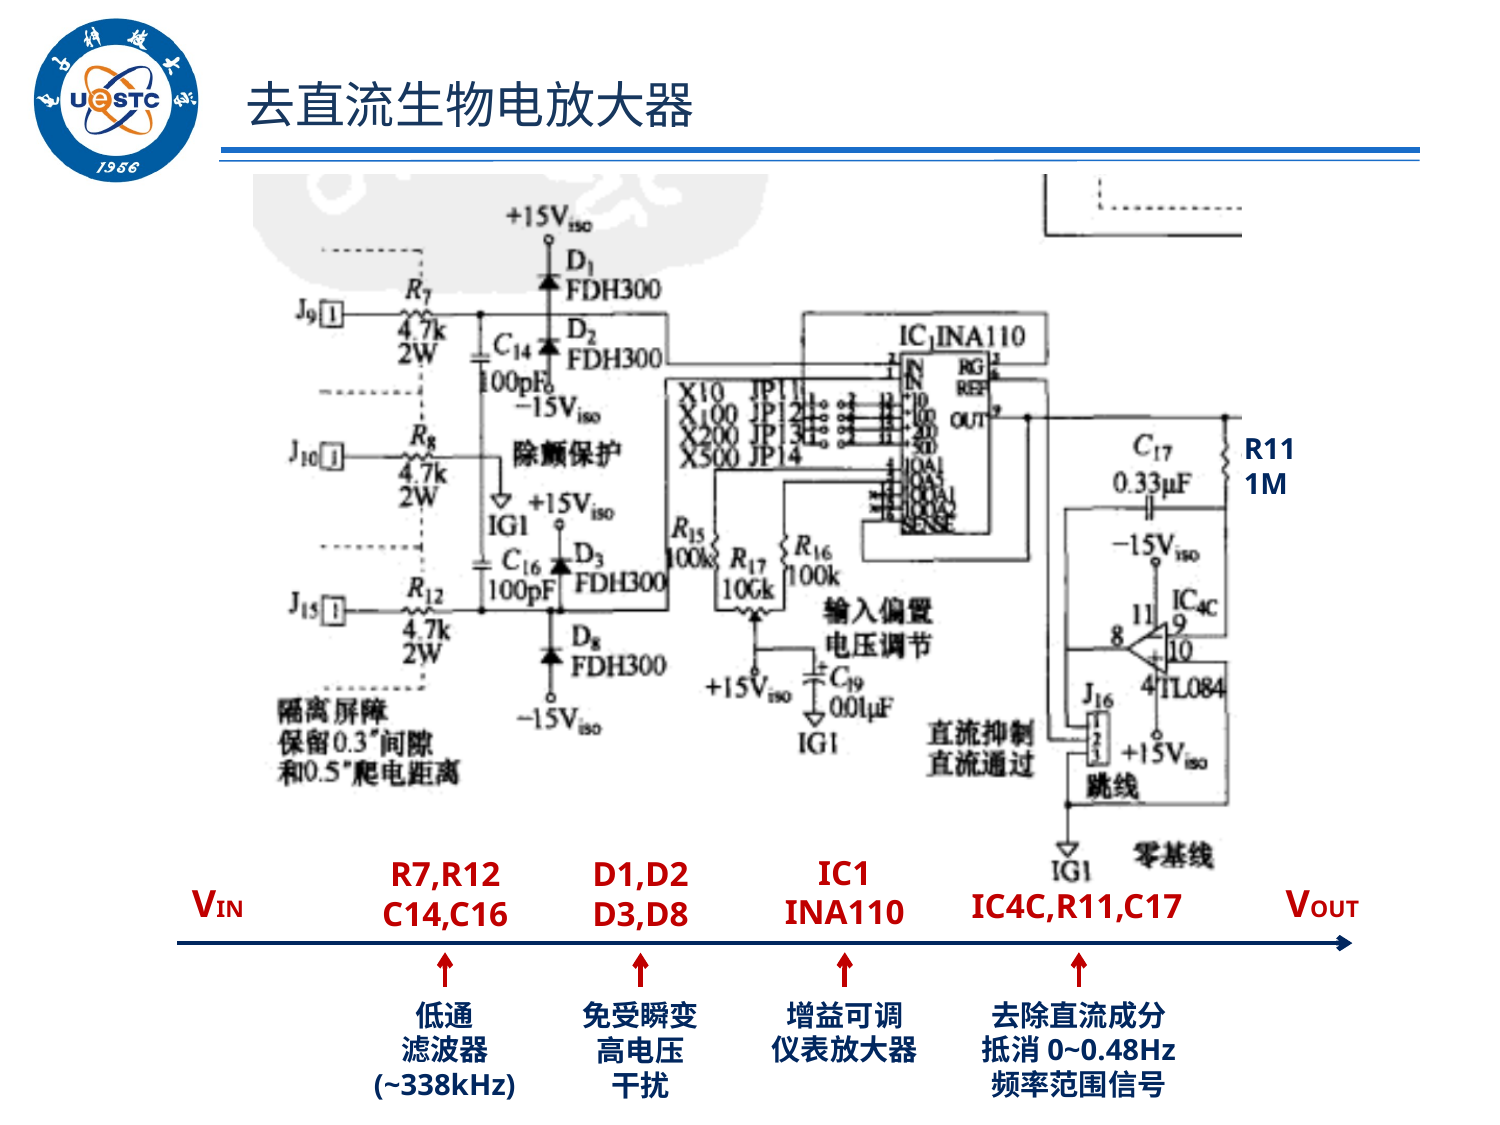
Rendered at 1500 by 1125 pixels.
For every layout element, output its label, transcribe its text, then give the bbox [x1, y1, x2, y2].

text_box R11 1M [1247, 423, 1312, 508]
text_box VOUT [1270, 872, 1375, 933]
text_box VIN [177, 872, 260, 933]
text_box R7,R12 C14,C16 [367, 912, 524, 941]
text_box IC1 INA110 [770, 912, 920, 940]
text_box D1,D2 D3,D8 [577, 912, 704, 941]
text_box 增益可调 仪表放大器 [756, 989, 933, 1075]
text_box 去除直流成分 抵消0~0.48Hz 频率范围信号 [967, 989, 1191, 1109]
text_box 低通 滤波器 (~338kHz) [359, 989, 531, 1109]
picture [17, 15, 219, 191]
text_box IC4C,R11,C17 [956, 912, 1198, 933]
picture [253, 174, 1242, 904]
text_box 免受瞬变 高电压 干扰 [567, 989, 714, 1110]
text_box 去直流生物电放大器 [230, 66, 1078, 142]
